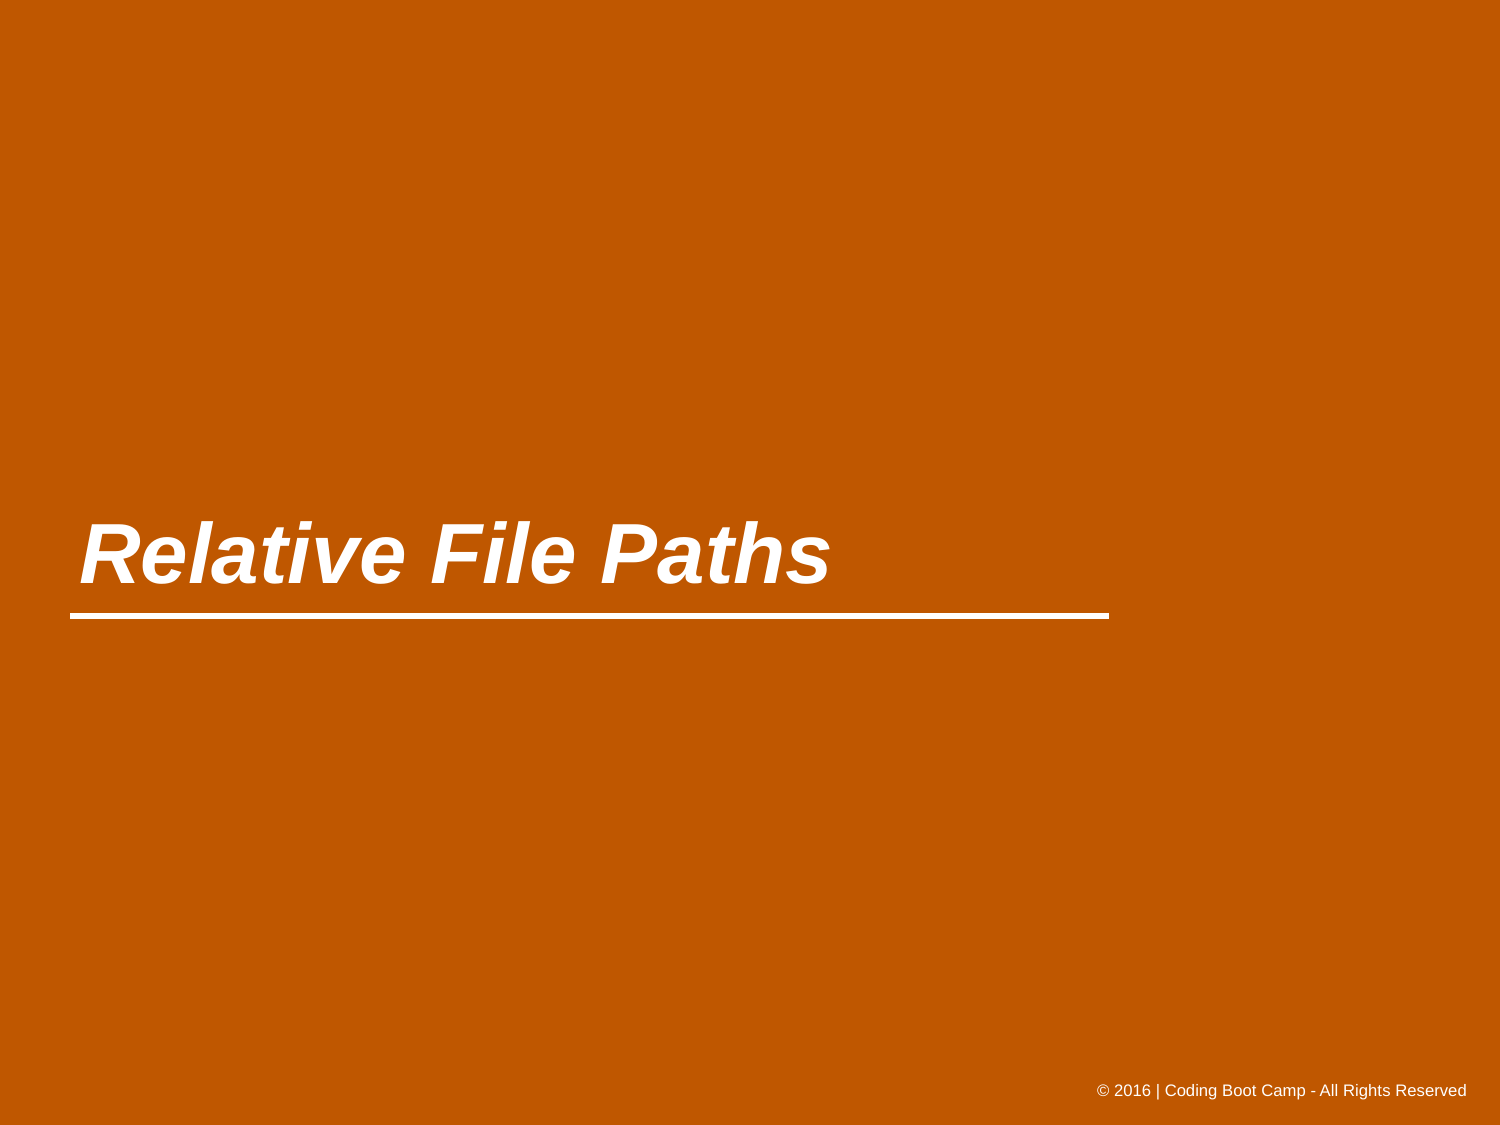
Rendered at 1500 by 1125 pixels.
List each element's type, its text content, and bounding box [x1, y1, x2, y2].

title Relative File Paths [64, 484, 1415, 628]
